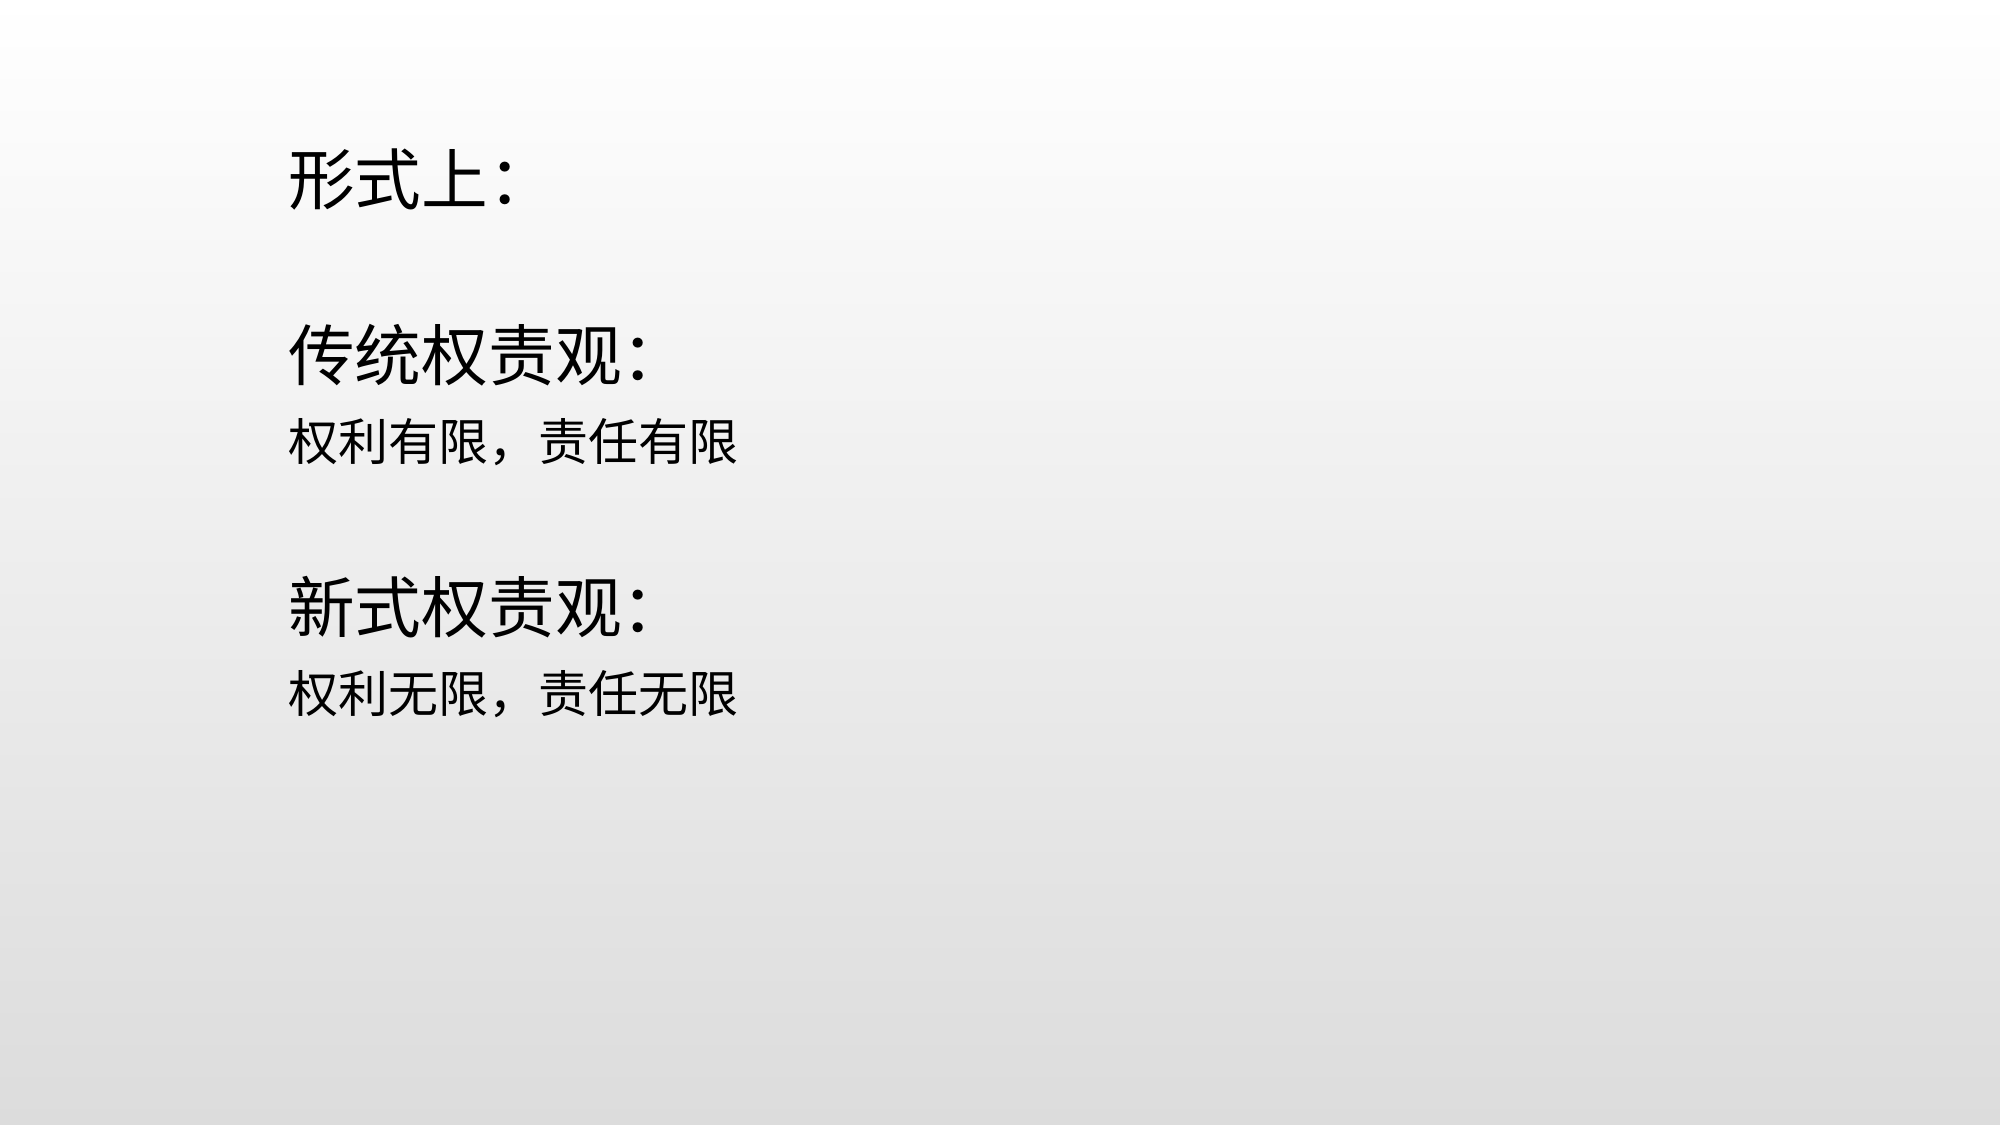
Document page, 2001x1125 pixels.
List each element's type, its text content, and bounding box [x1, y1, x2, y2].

text_box 传统权责观： [273, 226, 990, 402]
text_box 权利无限，责任无限 [273, 655, 1830, 730]
text_box 新式权责观： [273, 478, 1831, 654]
text_box 形式上： [273, 130, 1830, 226]
text_box 权利有限，责任有限 [273, 403, 1831, 478]
